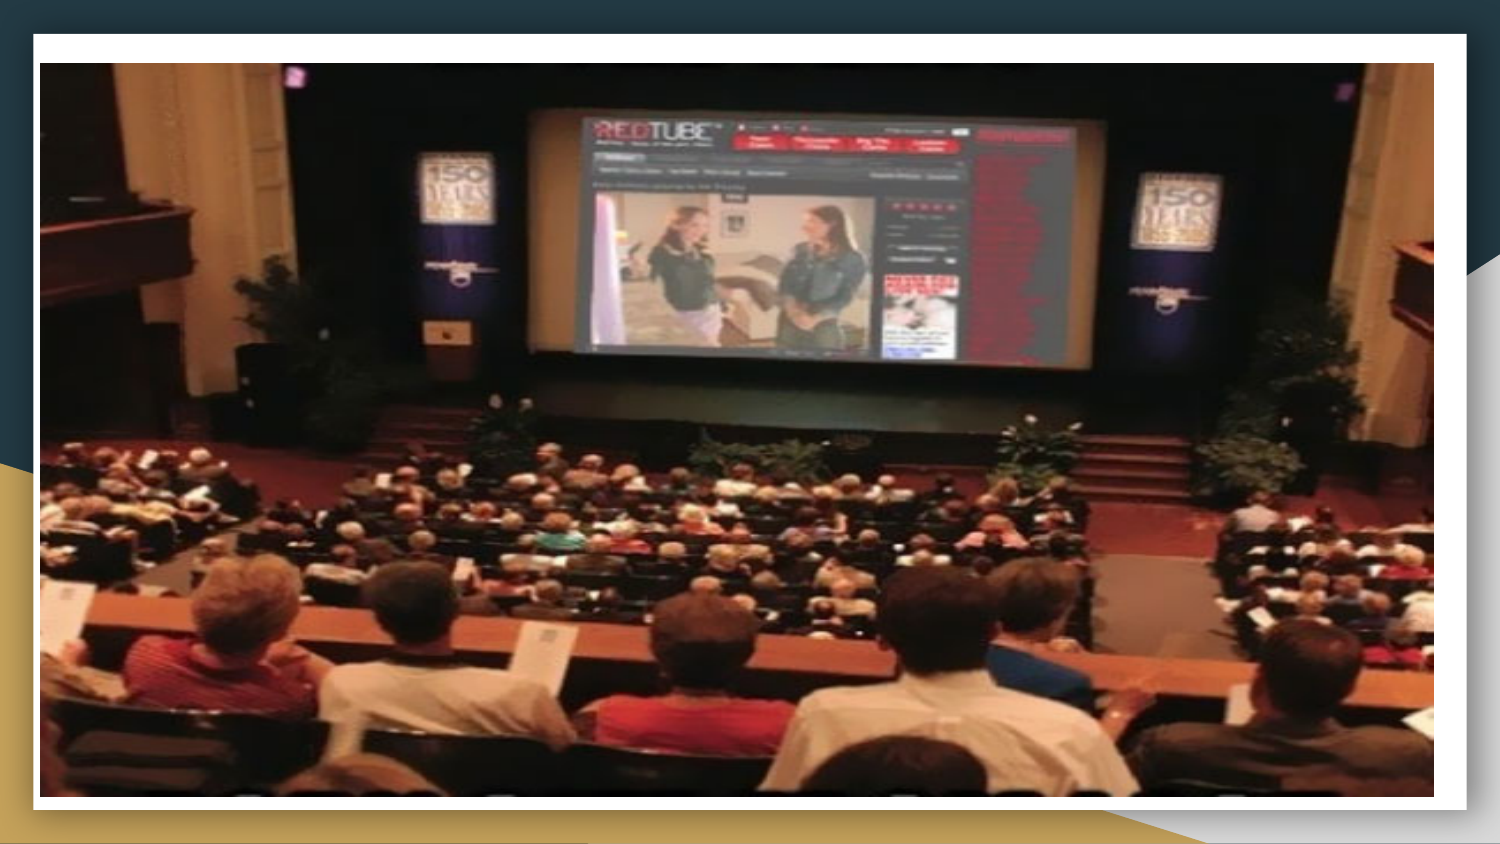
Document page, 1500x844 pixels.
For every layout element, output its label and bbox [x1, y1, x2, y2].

picture [40, 63, 1435, 798]
